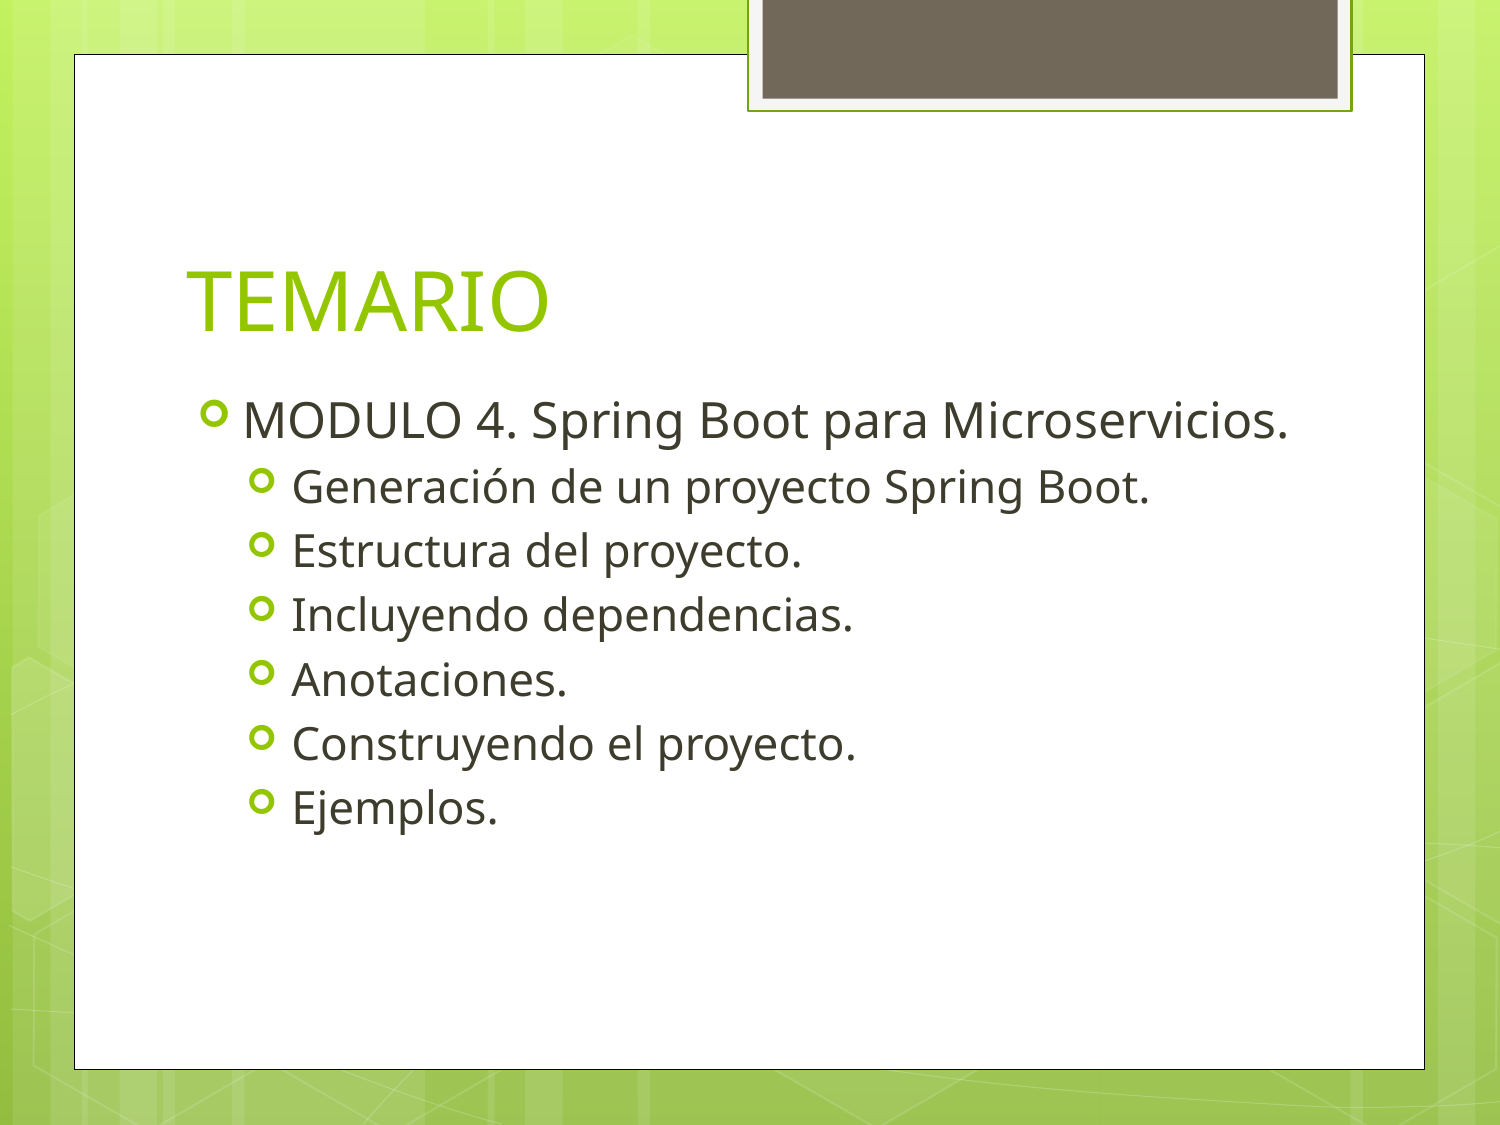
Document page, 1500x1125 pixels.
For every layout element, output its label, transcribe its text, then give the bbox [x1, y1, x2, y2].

list MODULO 4. Spring Boot para Microservicios. Generación de un proyecto Spring Boot. Estructura del proyecto. Incluyendo dependencias. Anotaciones. Construyendo el proyecto. Ejemplos. [171, 381, 1329, 957]
title TEMARIO [171, 168, 1324, 357]
